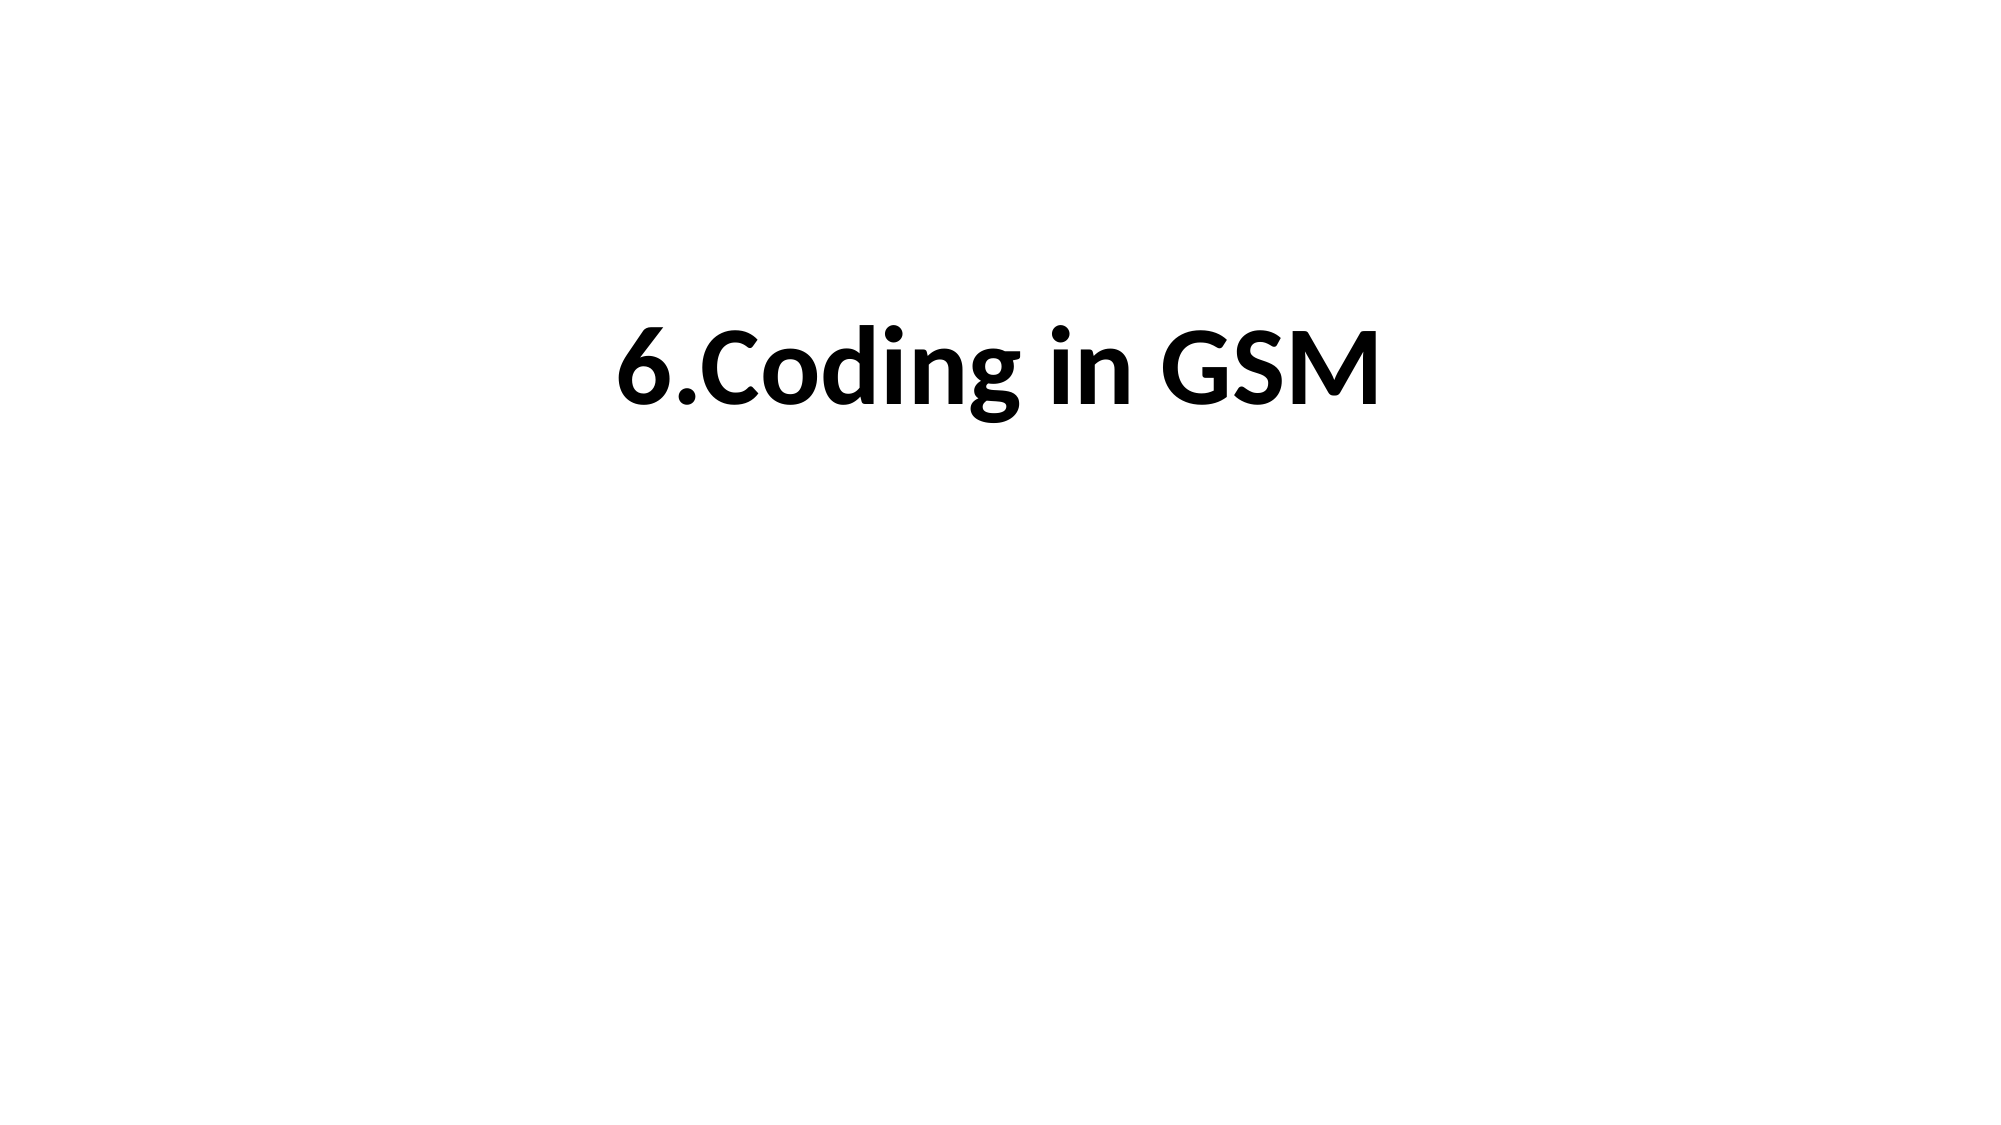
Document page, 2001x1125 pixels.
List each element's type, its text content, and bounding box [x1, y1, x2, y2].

list 6.Coding in GSM [137, 299, 1863, 1014]
